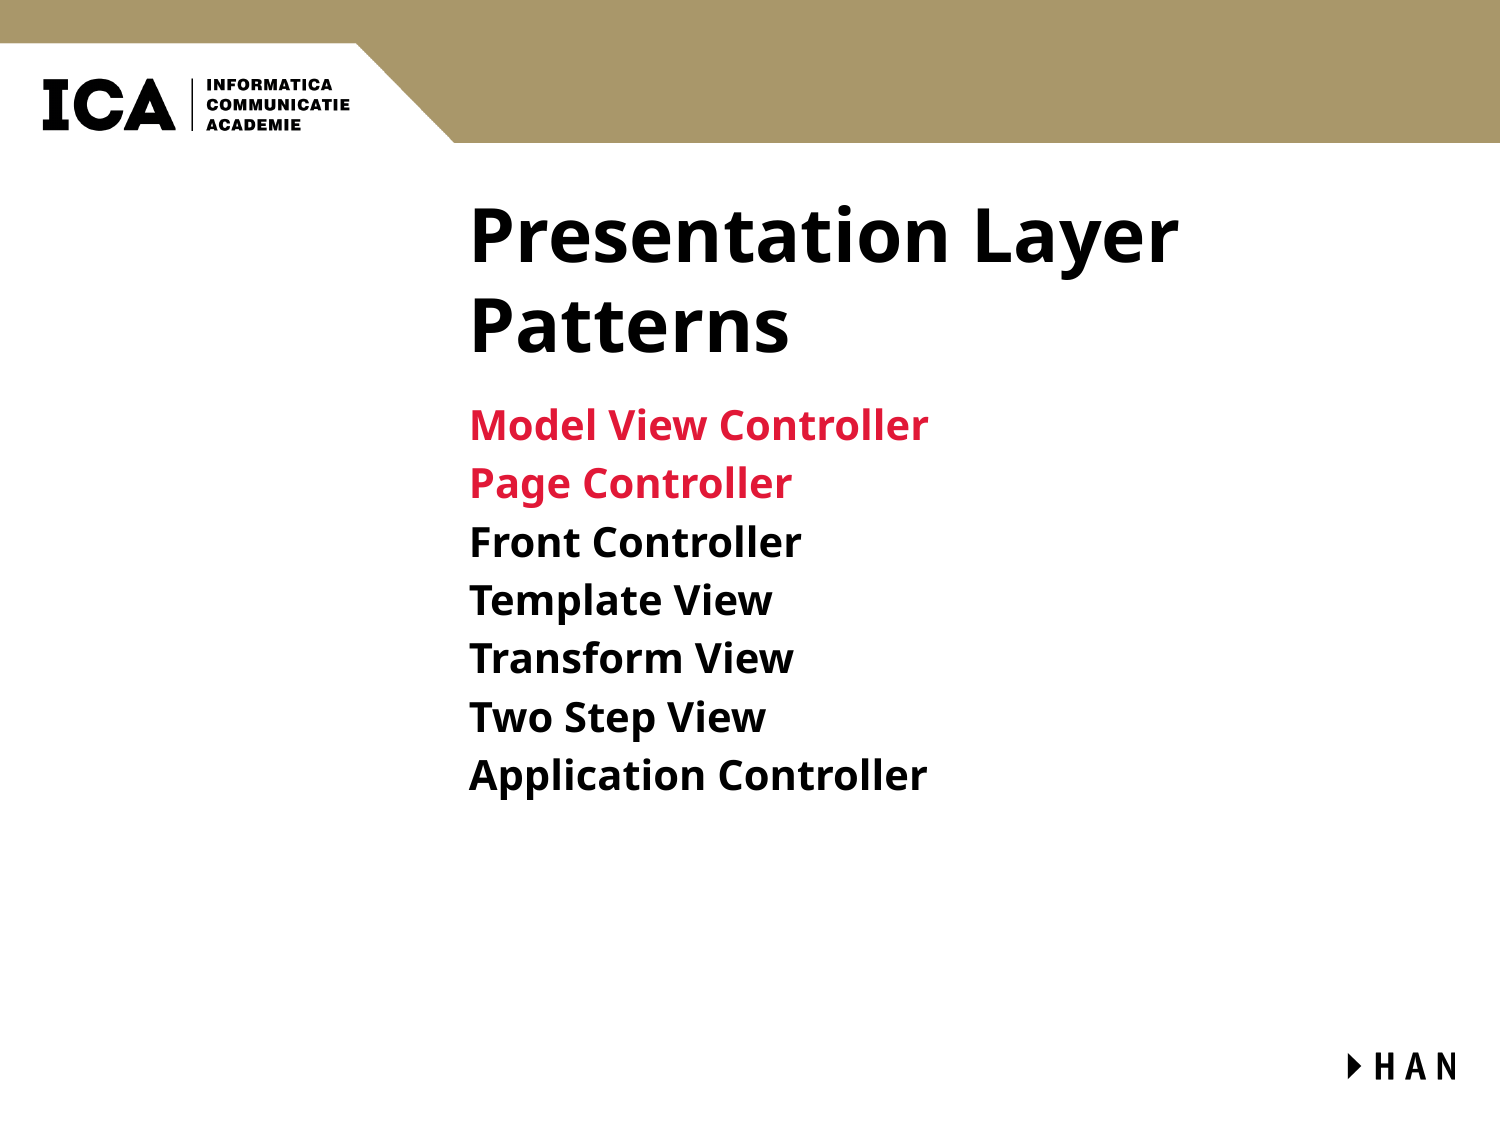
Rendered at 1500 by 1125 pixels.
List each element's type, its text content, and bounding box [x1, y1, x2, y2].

list Model View Controller Page Controller Front Controller Template View Transform View Two Step View Application Controller [453, 391, 1455, 1040]
title Presentation Layer Patterns [453, 179, 1455, 287]
